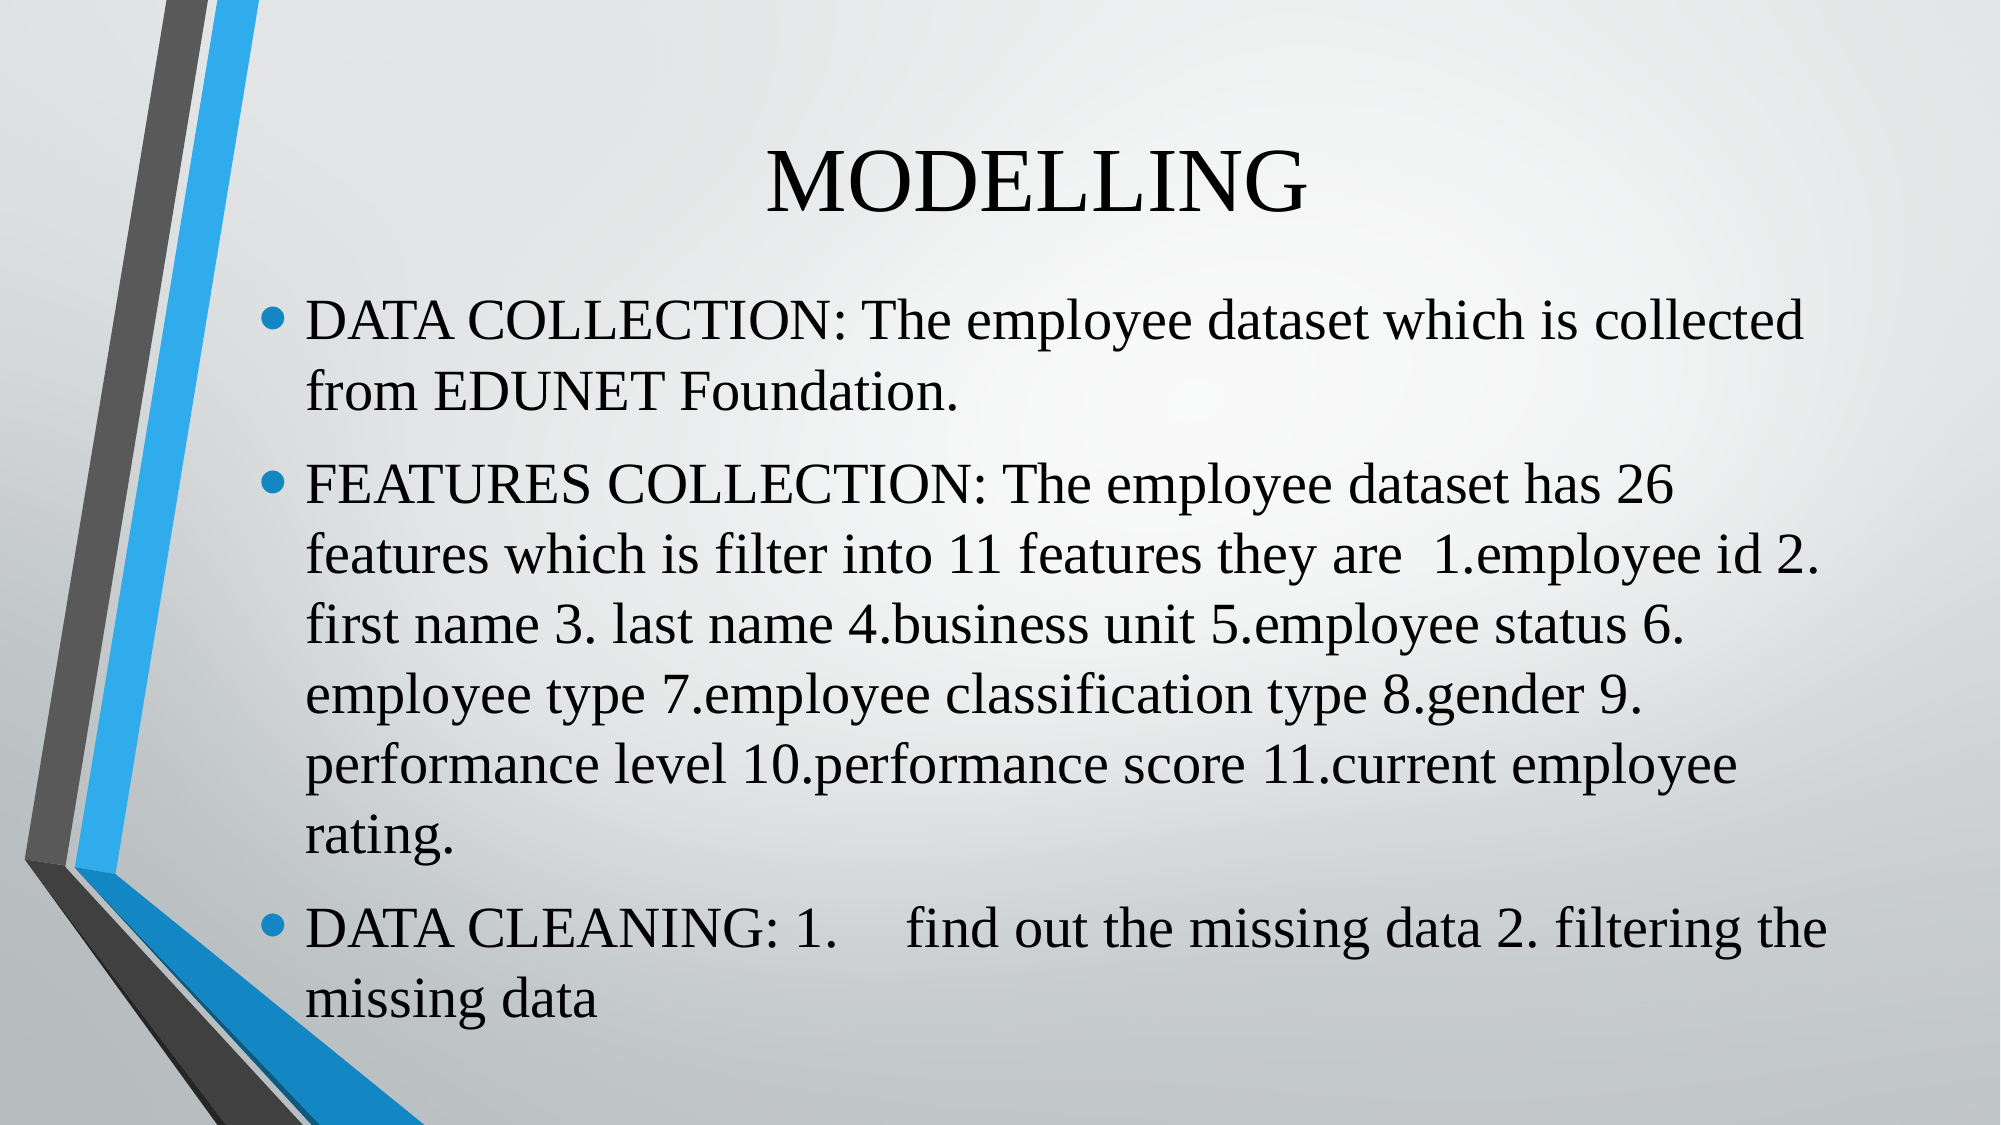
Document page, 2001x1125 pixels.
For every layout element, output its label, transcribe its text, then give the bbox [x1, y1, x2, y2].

list DATA COLLECTION: The employee dataset which is collected from EDUNET Foundation. FEATURES COLLECTION: The employee dataset has 26 features which is filter into 11 features they are 1.employee id 2. first name 3. last name 4.business unit 5.employee status 6. employee type 7.employee classification type 8.gender 9. performance level 10.performance score 11.current employee rating. DATA CLEANING: 1. find out the missing data 2. filtering the missing data [243, 255, 1887, 1056]
title MODELLING [342, 69, 1734, 255]
